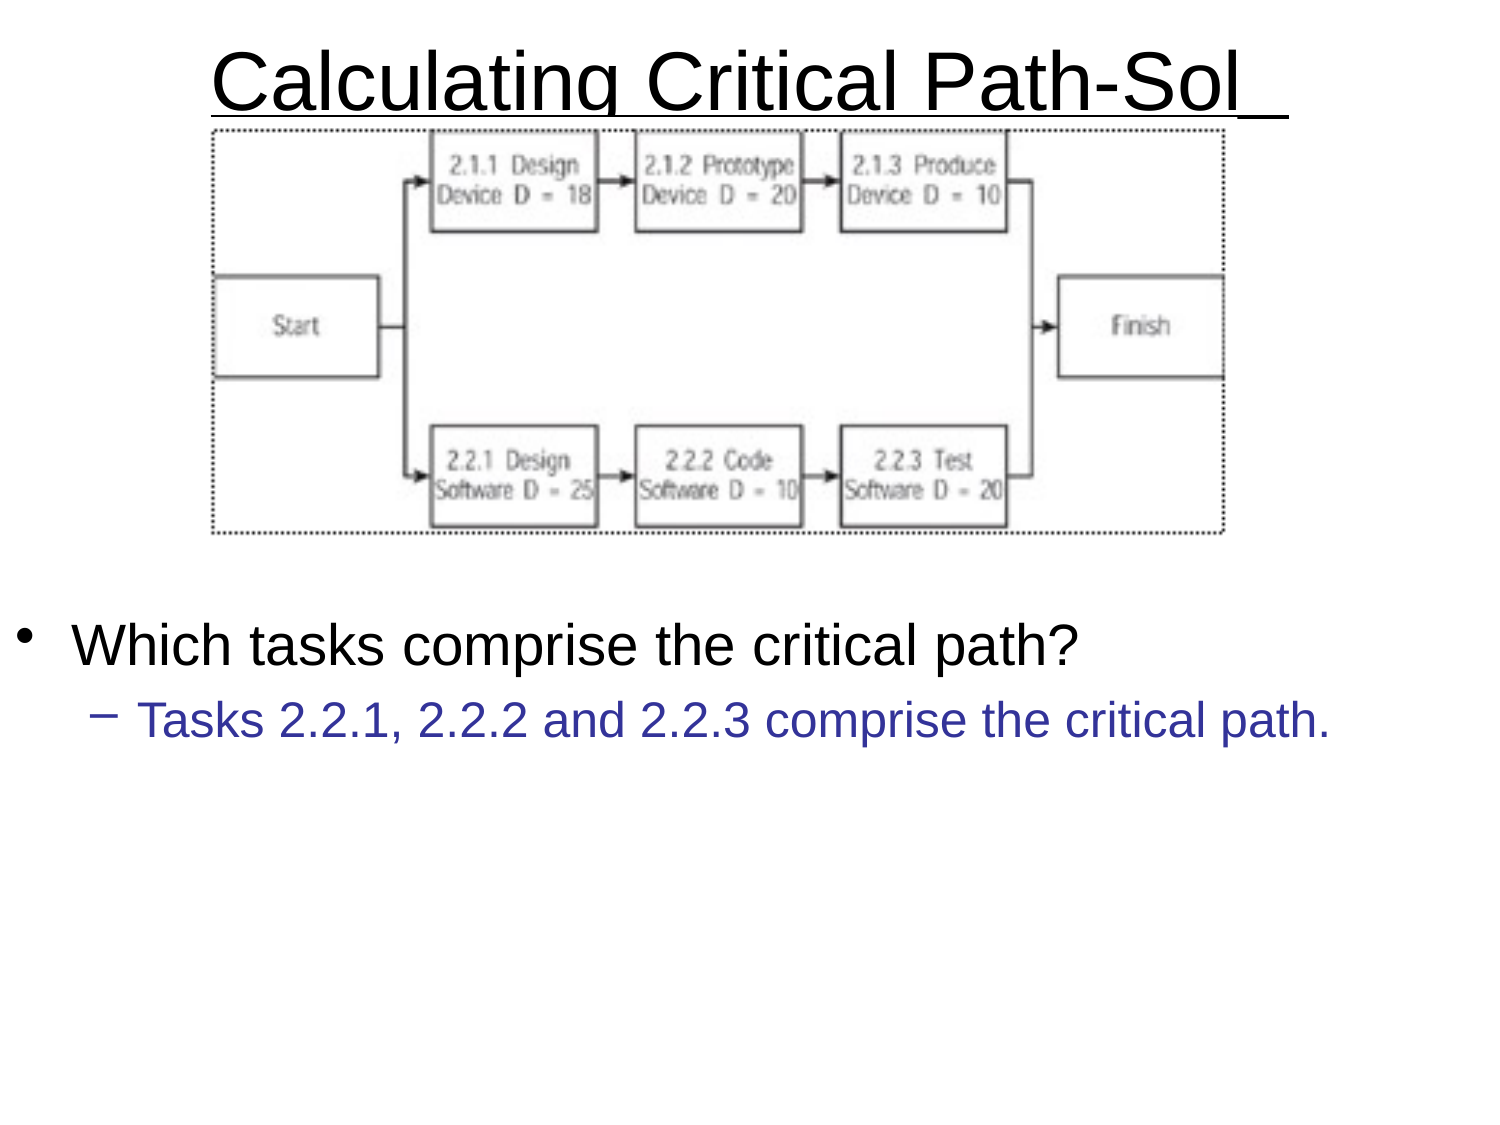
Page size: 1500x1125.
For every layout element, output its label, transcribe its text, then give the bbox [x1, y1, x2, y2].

title Calculating Critical Path-Sol [74, 13, 1426, 140]
picture [187, 117, 1238, 551]
list Which tasks comprise the critical path? Tasks 2.2.1, 2.2.2 and 2.2.3 comprise the critical path. [0, 599, 1438, 1063]
